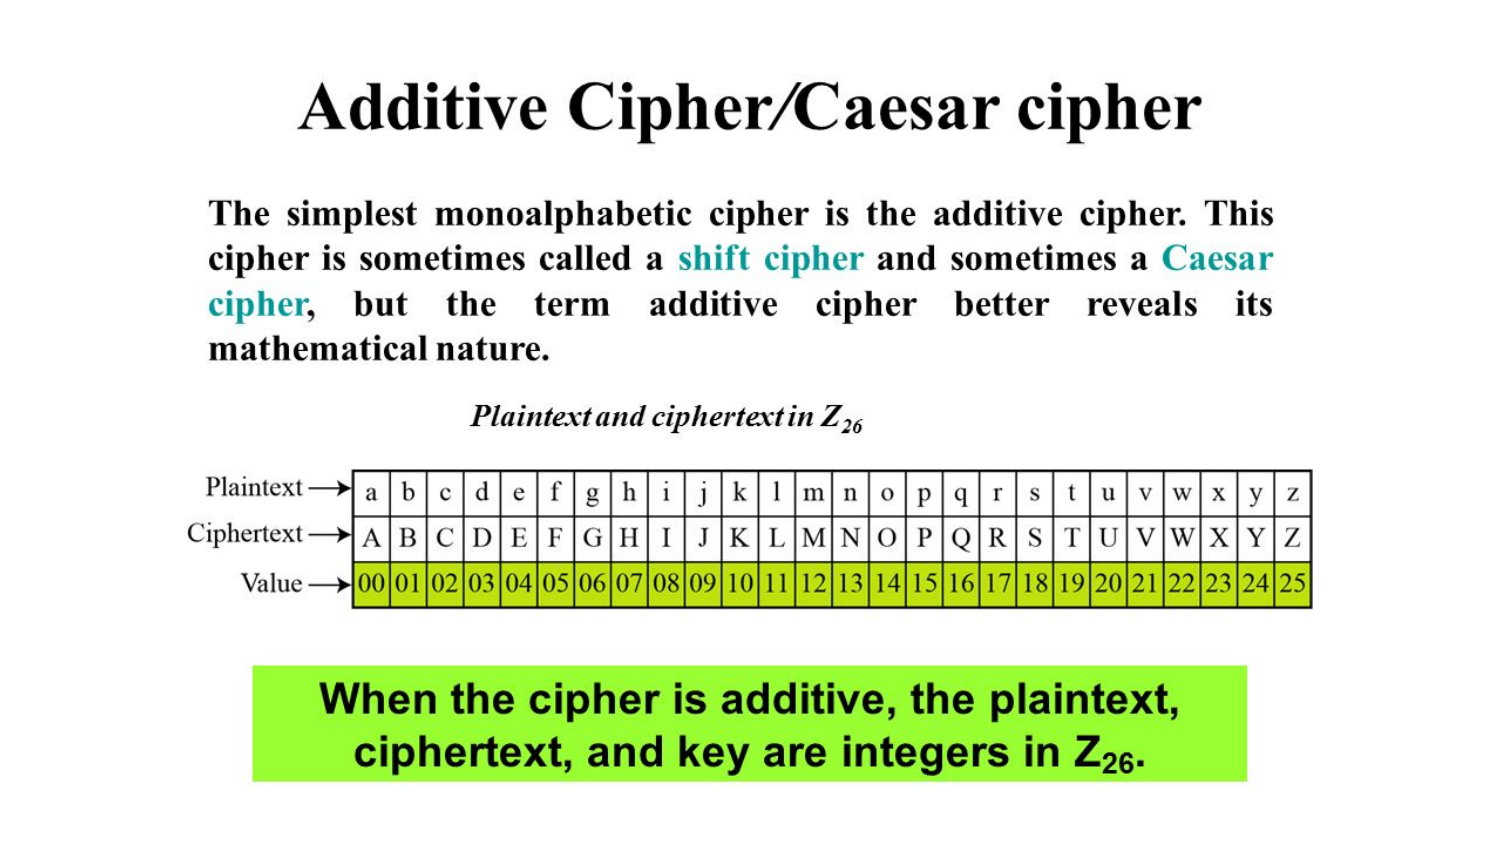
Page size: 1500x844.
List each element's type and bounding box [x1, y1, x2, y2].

picture [187, 0, 1313, 844]
